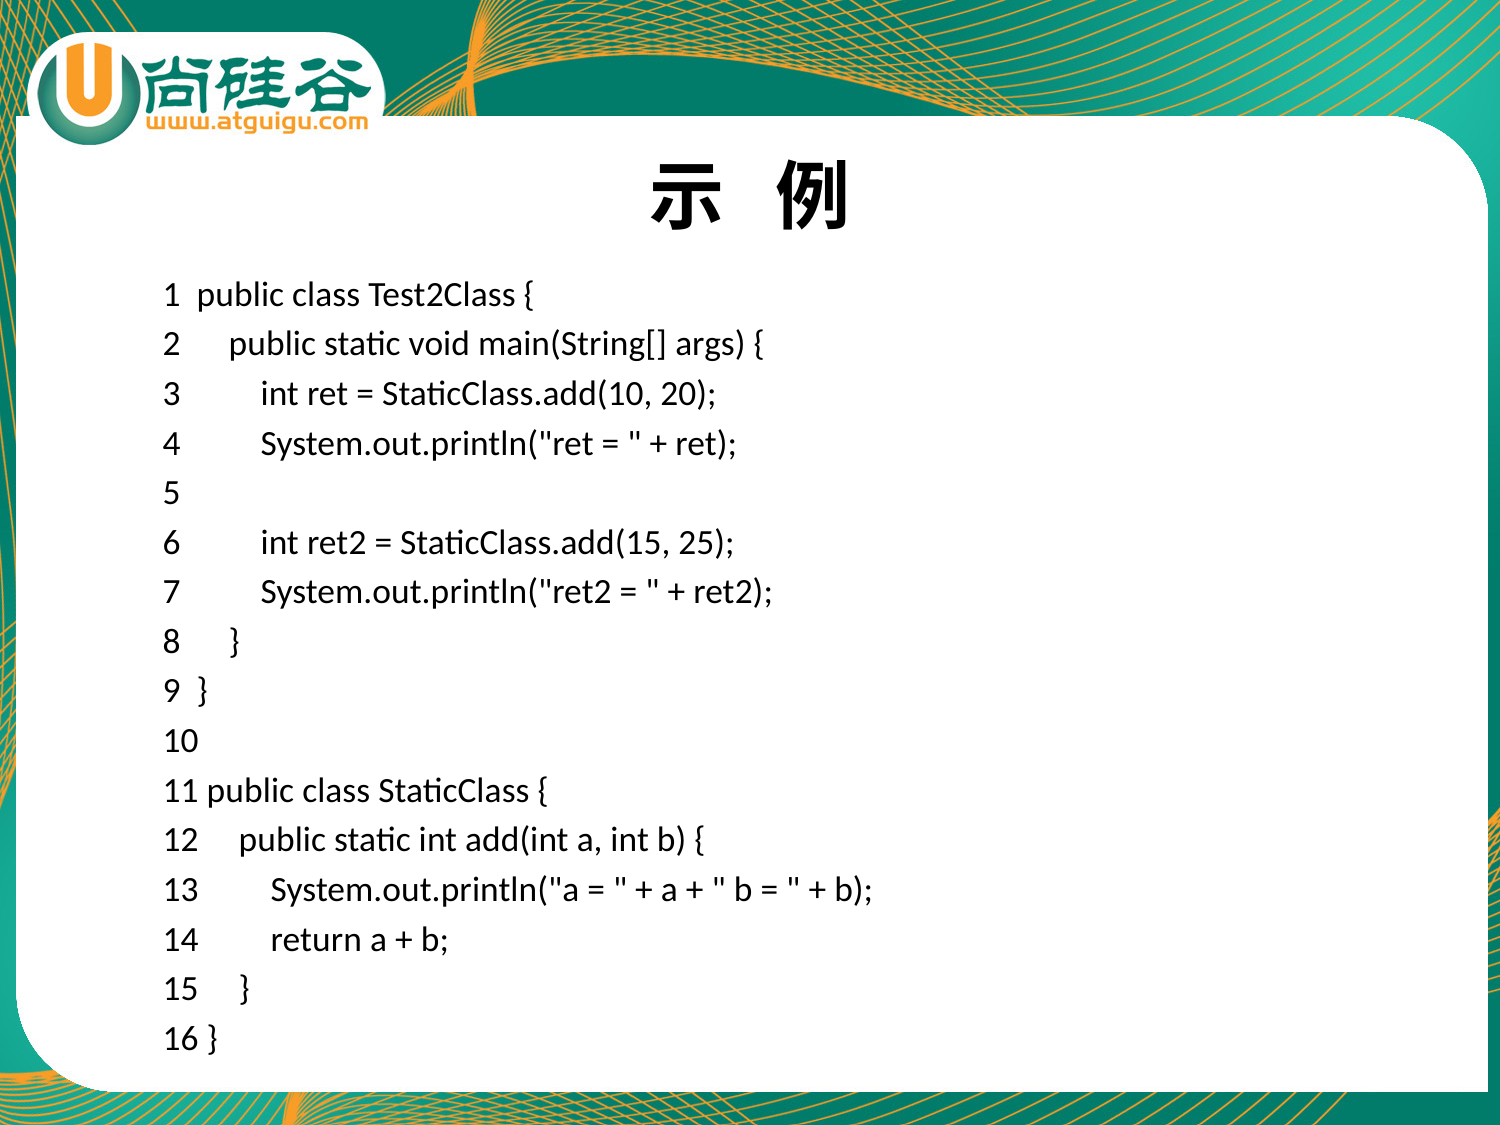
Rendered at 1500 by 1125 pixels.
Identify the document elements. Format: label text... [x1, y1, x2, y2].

picture [0, 0, 1500, 1125]
title 示 例 [112, 99, 1388, 288]
list 1 public class Test2Class { 2 public static void main(String[] args) { 3 int ret = StaticClass.add(10, 20); 4 System.out.println("ret = " + ret); 5 6 int ret2 = StaticClass.add(15, 25); 7 System.out.println("ret2 = " + ret2); 8 } 9 } 10 11 public class StaticClass { 12 public static int add(int a, int b) { 13 System.out.println("a = " + a + " b = " + b); 14 return a + b; 15 } 16 } [147, 263, 1385, 1079]
